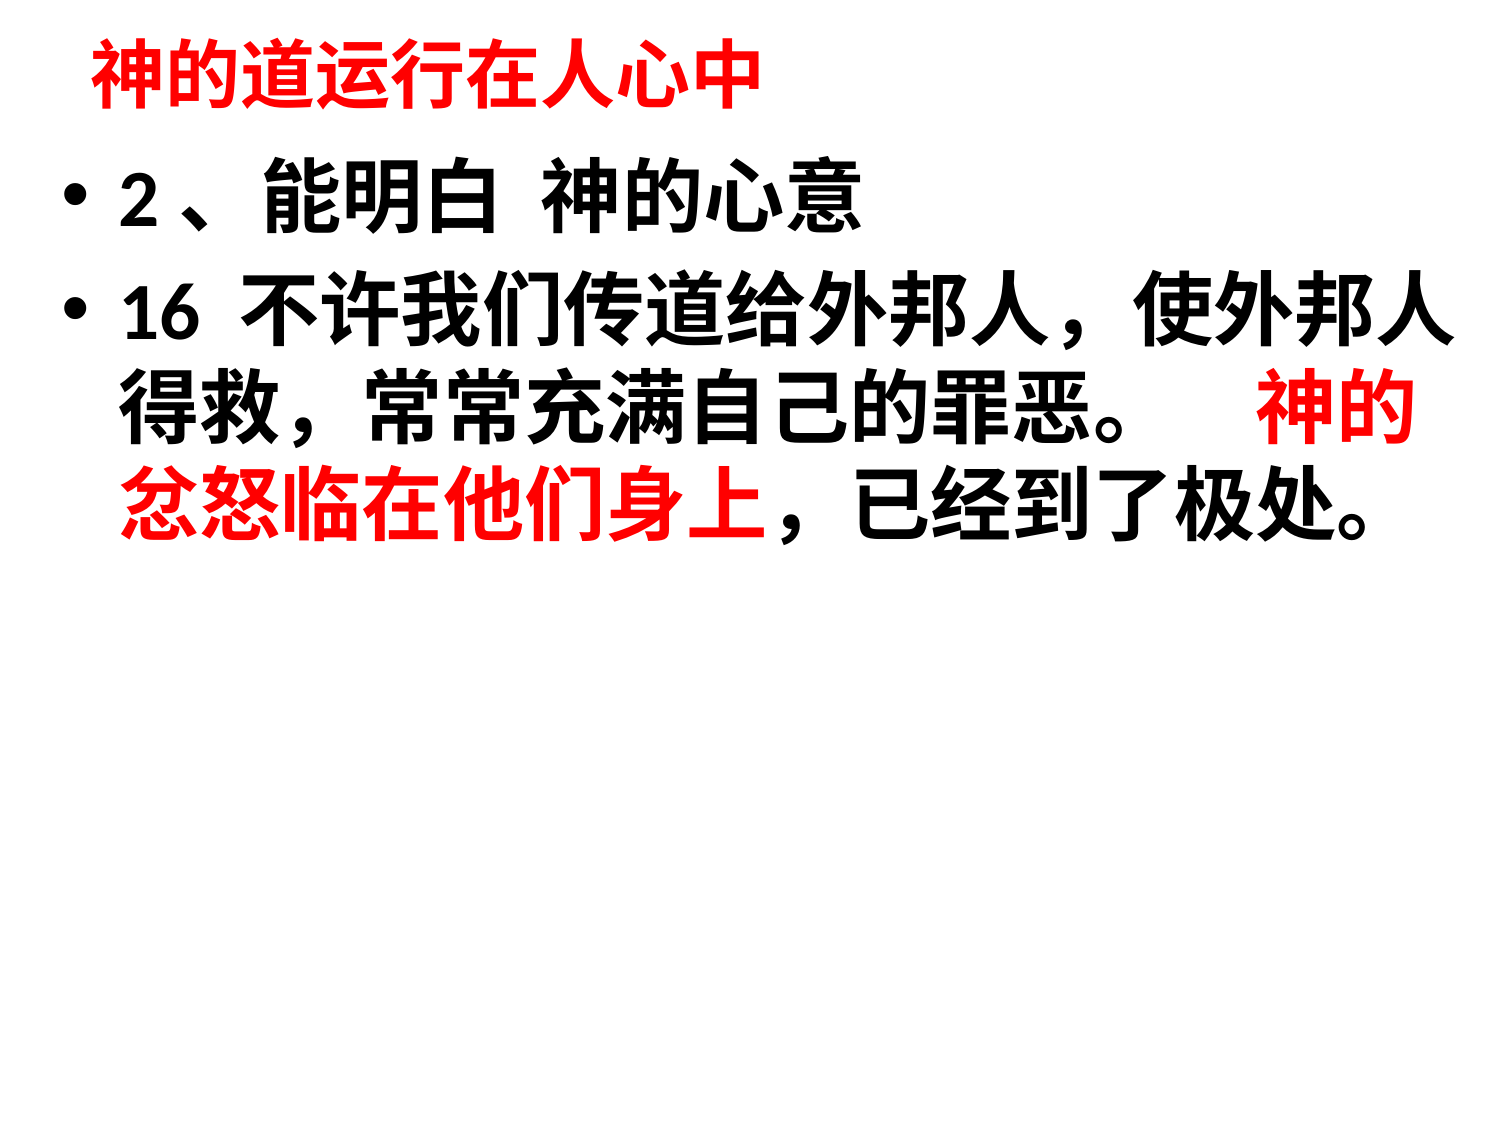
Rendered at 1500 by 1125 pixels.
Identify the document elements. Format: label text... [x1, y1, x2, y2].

title 神的道运行在人心中 [75, 19, 1425, 126]
list 2、能明白 神的心意 16 不许我们传道给外邦人，使外邦人得救，常常充满自己的罪恶。 神的忿怒临在他们身上，已经到了极处。 [46, 137, 1477, 1090]
